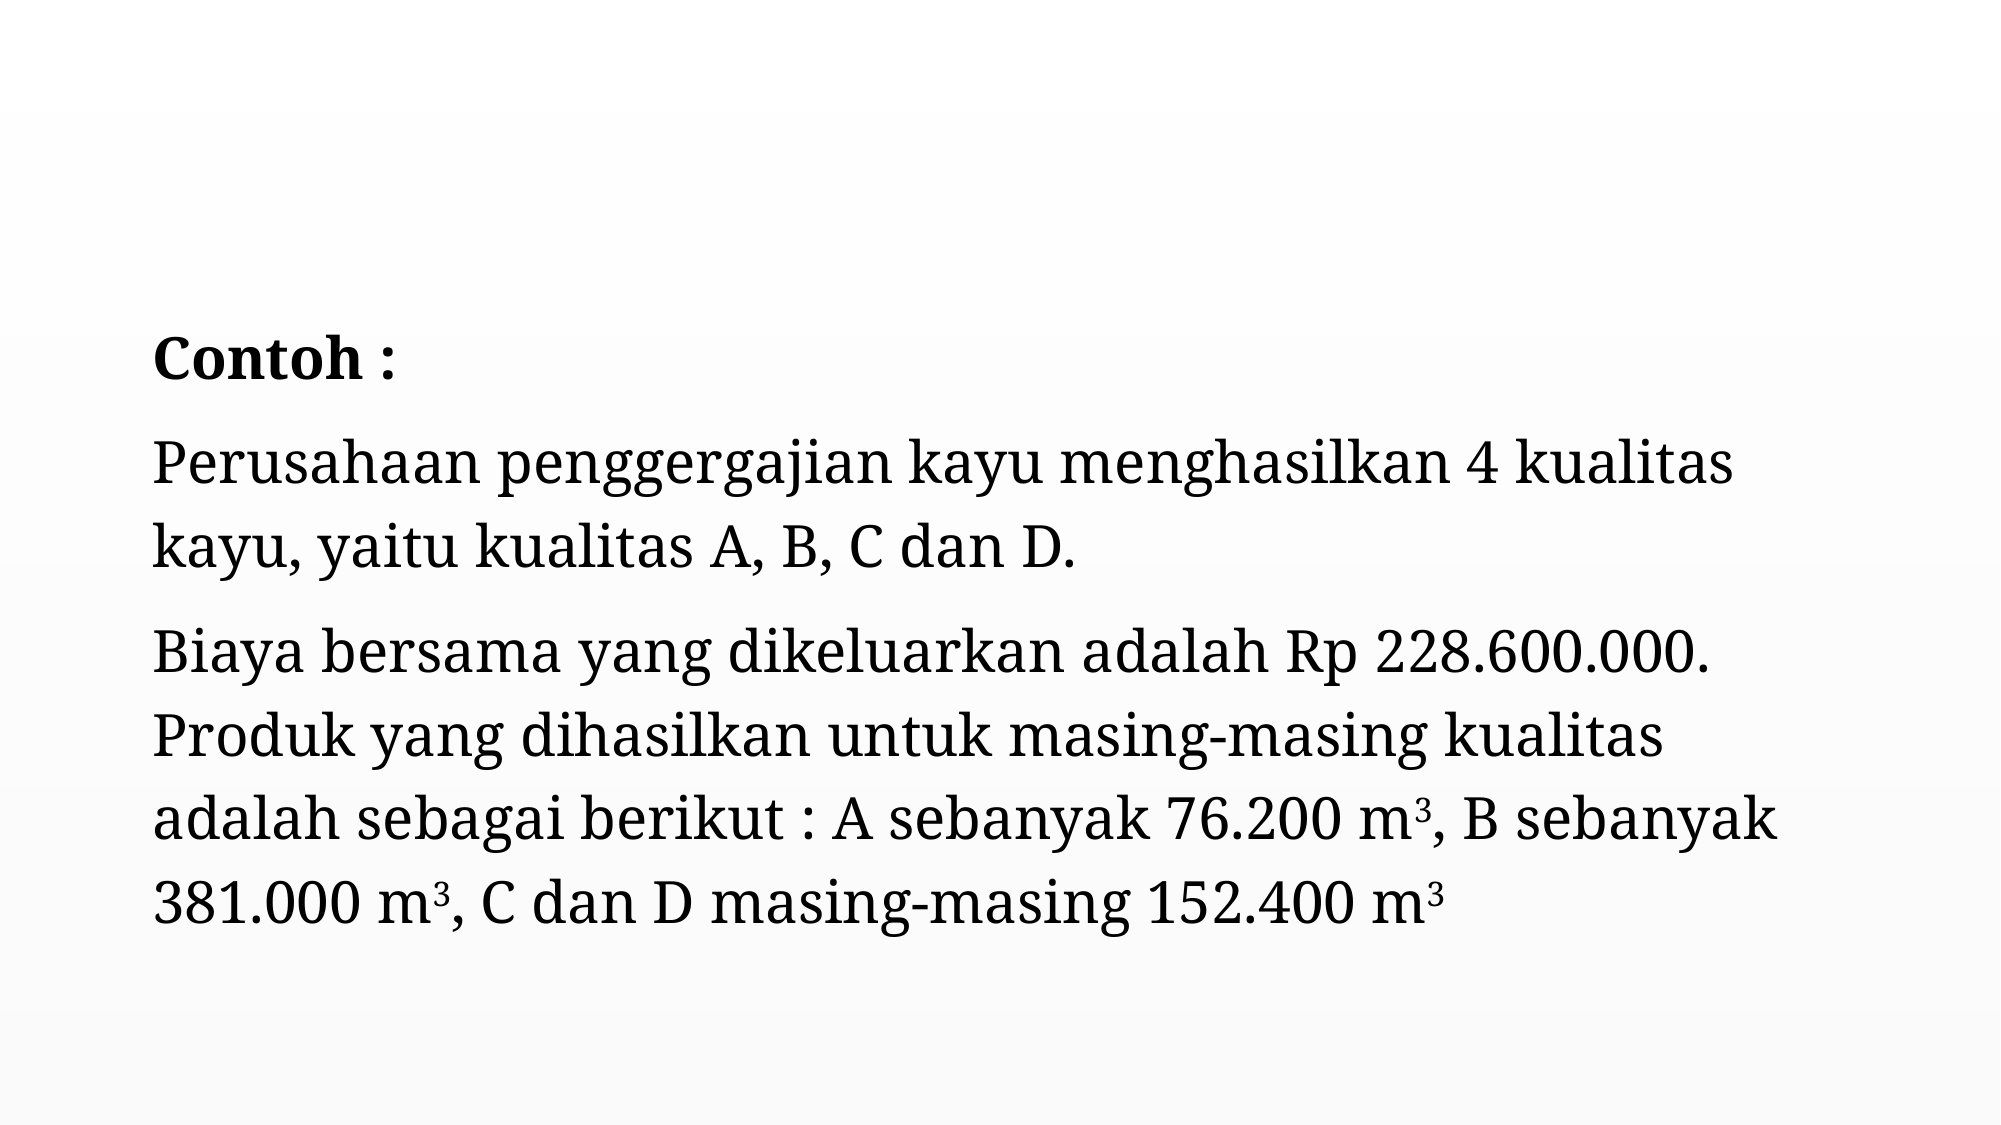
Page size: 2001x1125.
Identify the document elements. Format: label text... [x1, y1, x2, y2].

list Contoh : Perusahaan penggergajian kayu menghasilkan 4 kualitas kayu, yaitu kualitas A, B, C dan D. Biaya bersama yang dikeluarkan adalah Rp 228.600.000. Produk yang dihasilkan untuk masing-masing kualitas adalah sebagai berikut : A sebanyak 76.200 m3, B sebanyak 381.000 m3, C dan D masing-masing 152.400 m3 [137, 299, 1863, 1014]
